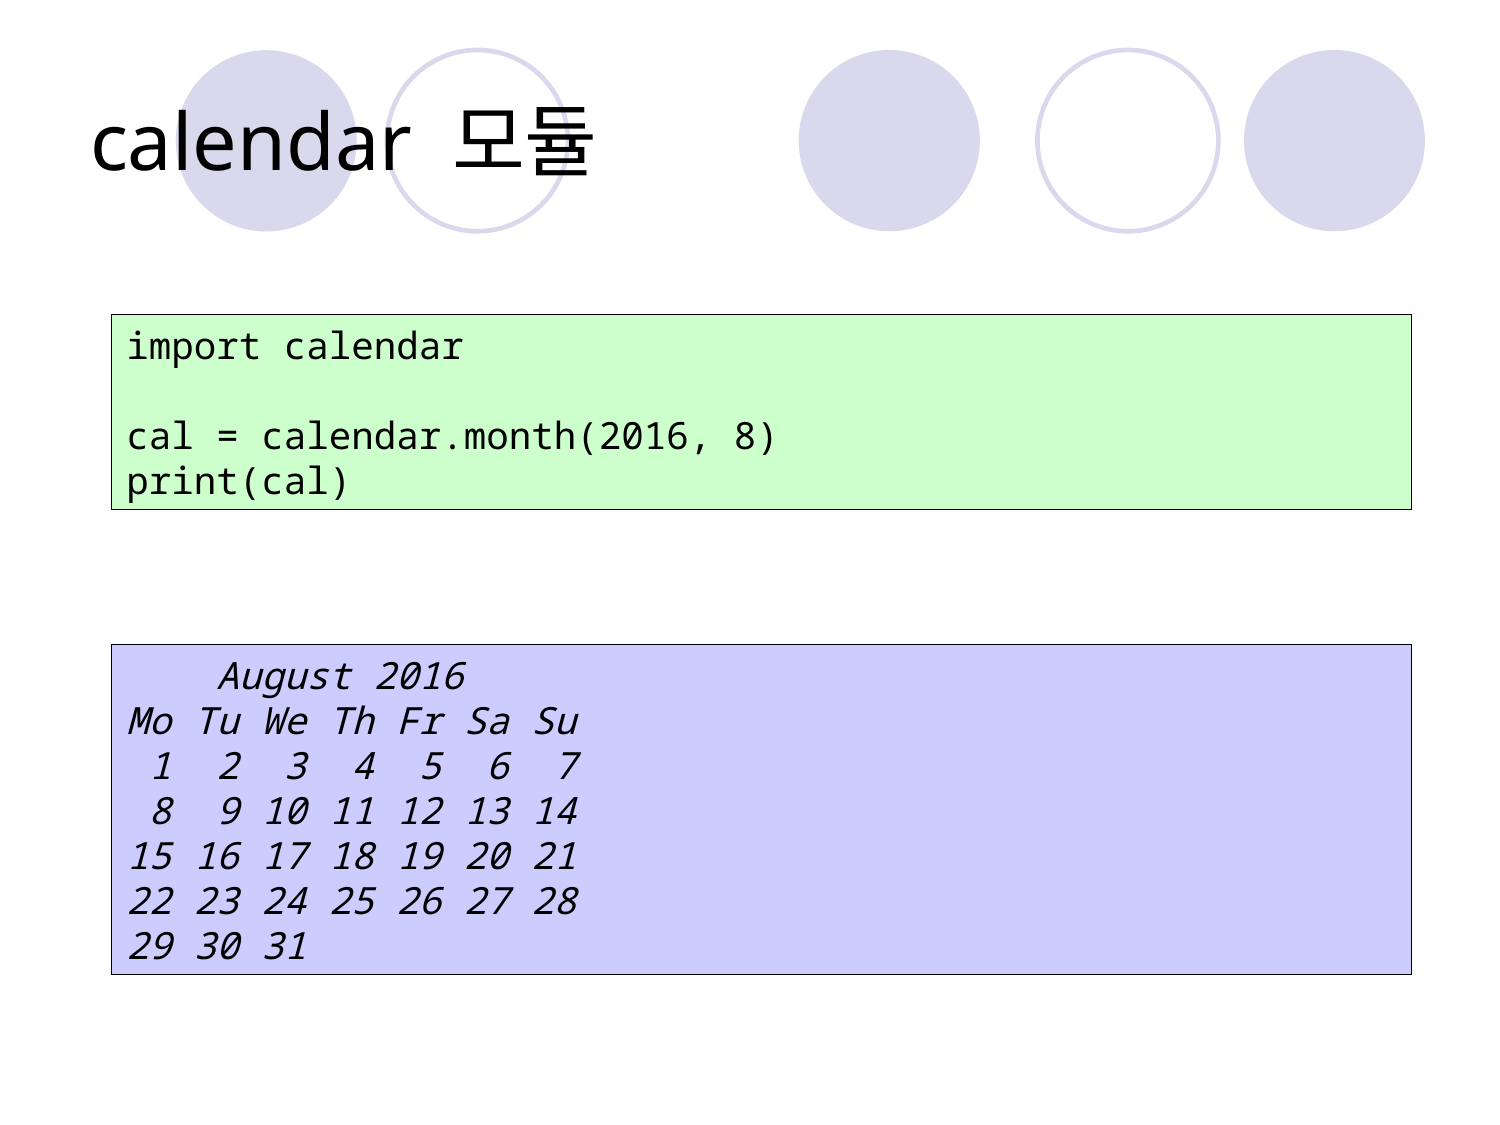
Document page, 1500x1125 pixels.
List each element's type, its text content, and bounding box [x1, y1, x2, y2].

text_box August 2016 Mo Tu We Th Fr Sa Su 1 2 3 4 5 6 7 8 9 10 11 12 13 14 15 16 17 18 19 20 21 22 23 24 25 26 27 28 29 30 31 [111, 644, 1412, 975]
title calendar 모듈 [75, 45, 1425, 233]
text_box import calendar cal = calendar.month(2016, 8) print(cal) [111, 314, 1412, 510]
